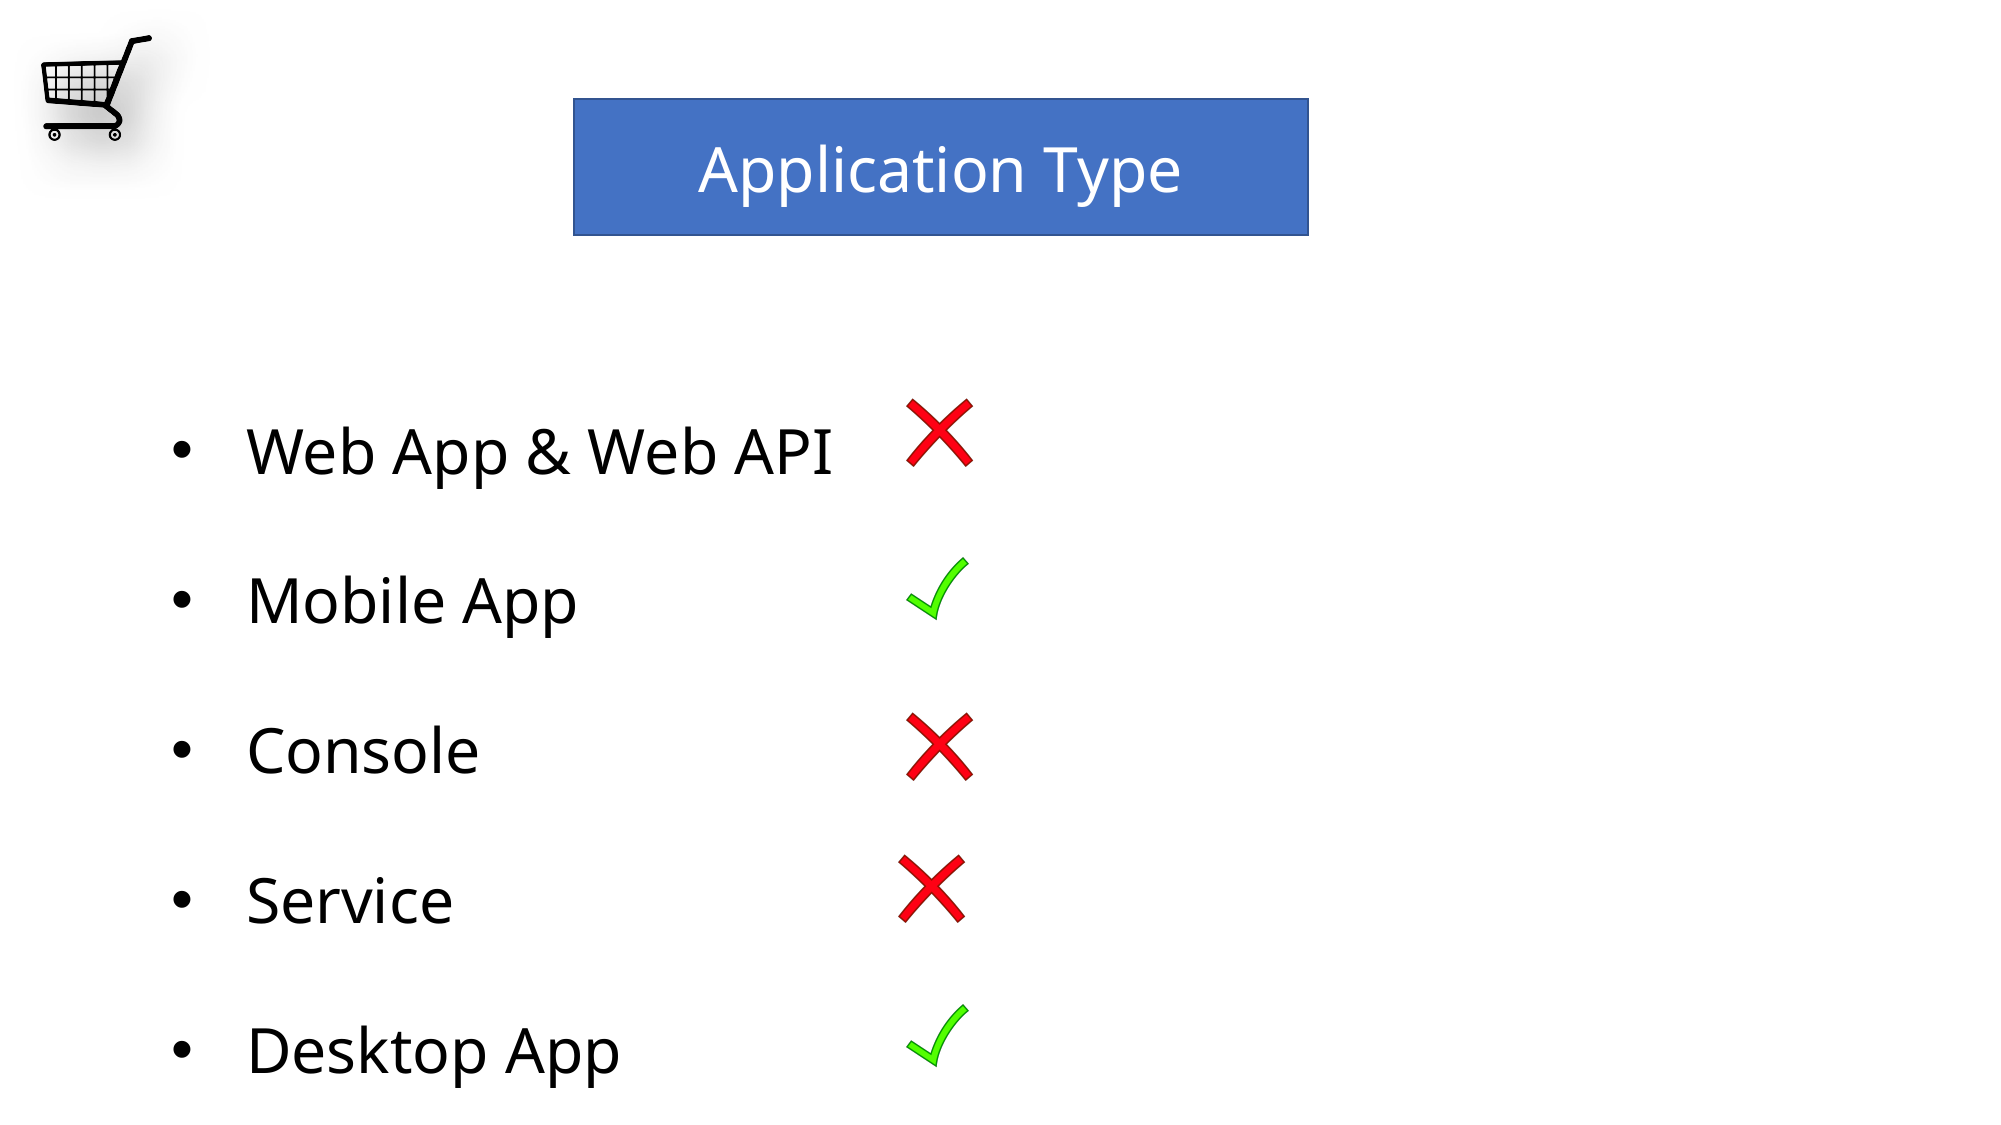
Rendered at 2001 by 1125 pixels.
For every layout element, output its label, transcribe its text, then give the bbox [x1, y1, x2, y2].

picture [906, 557, 976, 623]
picture [906, 709, 976, 781]
text_box Application Type [573, 98, 1309, 236]
picture [897, 851, 968, 923]
text_box Web App & Web API Mobile App Console Service Desktop App [156, 329, 1428, 1094]
picture [41, 35, 152, 141]
picture [906, 1004, 976, 1069]
picture [906, 395, 976, 467]
